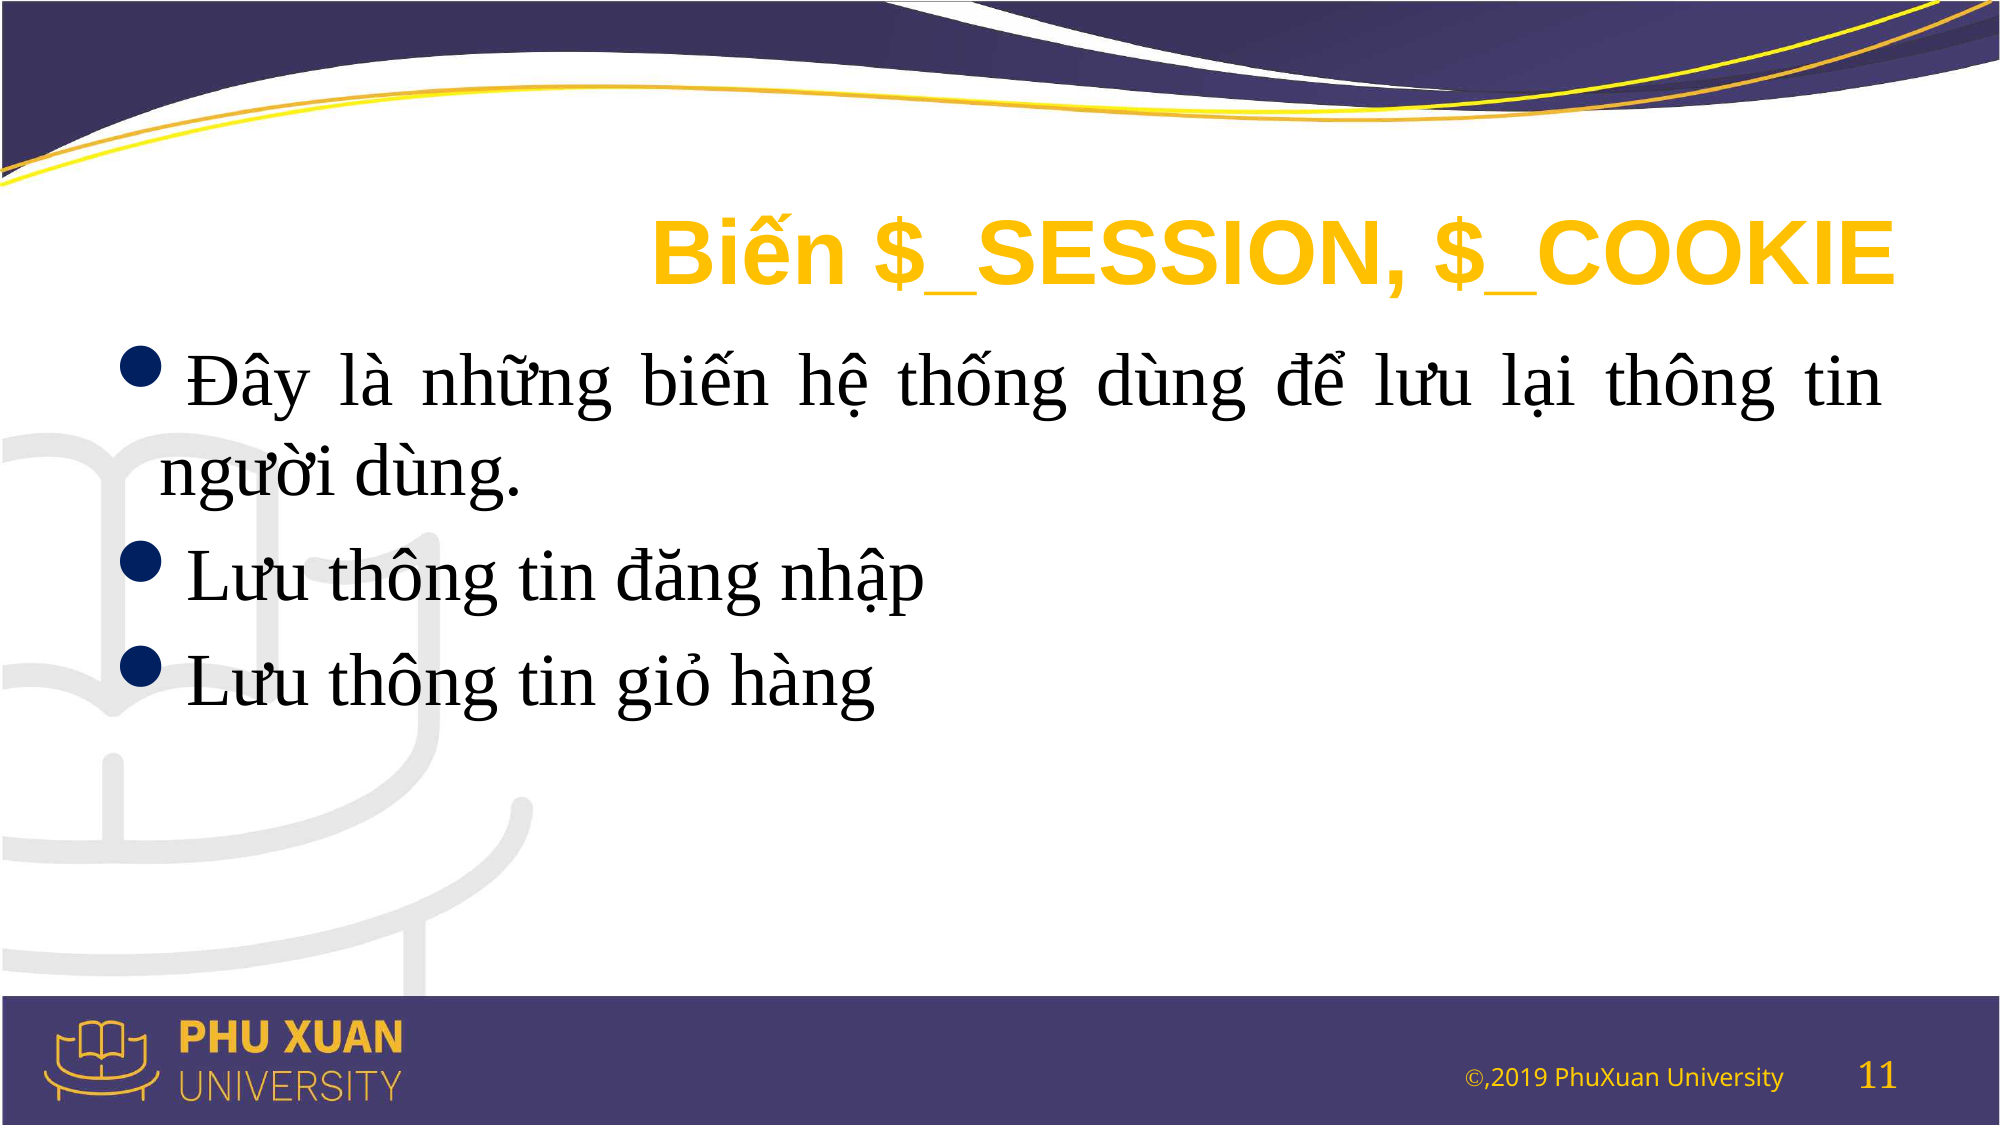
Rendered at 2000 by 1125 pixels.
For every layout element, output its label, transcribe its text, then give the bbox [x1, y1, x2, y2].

title Biến $_SESSION, $_COOKIE [99, 115, 1900, 304]
picture [0, 0, 2000, 1125]
slide_number 11 [1732, 1042, 1900, 1103]
list Đây là những biến hệ thống dùng để lưu lại thông tin người dùng. Lưu thông tin đăng nhập Lưu thông tin giỏ hàng [99, 322, 1900, 1043]
